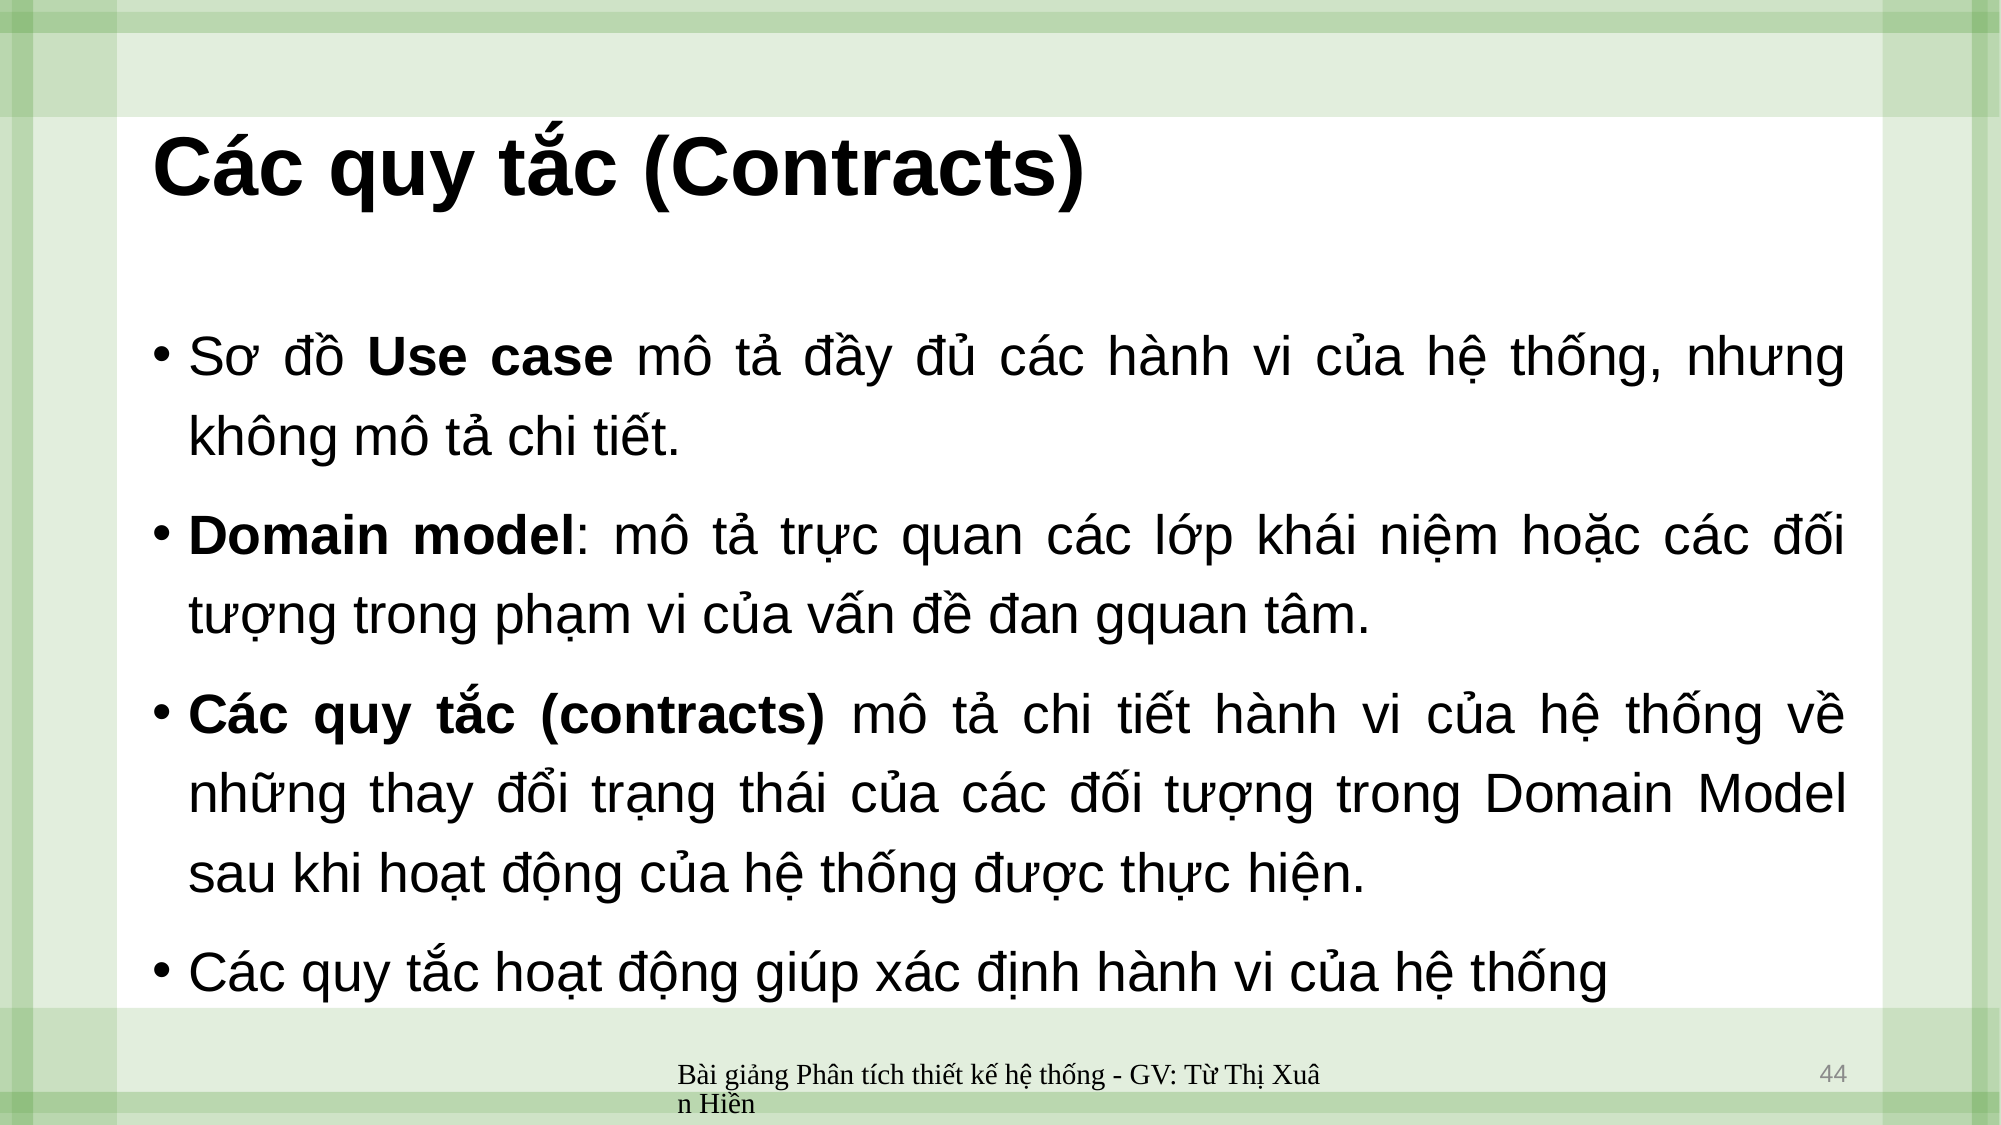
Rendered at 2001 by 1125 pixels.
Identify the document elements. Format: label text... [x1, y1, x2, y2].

list Sơ đồ Use case mô tả đầy đủ các hành vi của hệ thống, nhưng không mô tả chi tiết. Domain model: mô tả trực quan các lớp khái niệm hoặc các đối tượng trong phạm vi của vấn đề đan gquan tâm. Các quy tắc (contracts) mô tả chi tiết hành vi của hệ thống về những thay đổi trạng thái của các đối tượng trong Domain Model sau khi hoạt động của hệ thống được thực hiện. Các quy tắc hoạt động giúp xác định hành vi của hệ thống [137, 299, 1863, 1014]
slide_number 44 [1412, 1042, 1863, 1103]
footer Bài giảng Phân tích thiết kế hệ thống - GV: Từ Thị Xuân Hiền [662, 1042, 1338, 1103]
title Các quy tắc (Contracts) [137, 59, 1863, 278]
